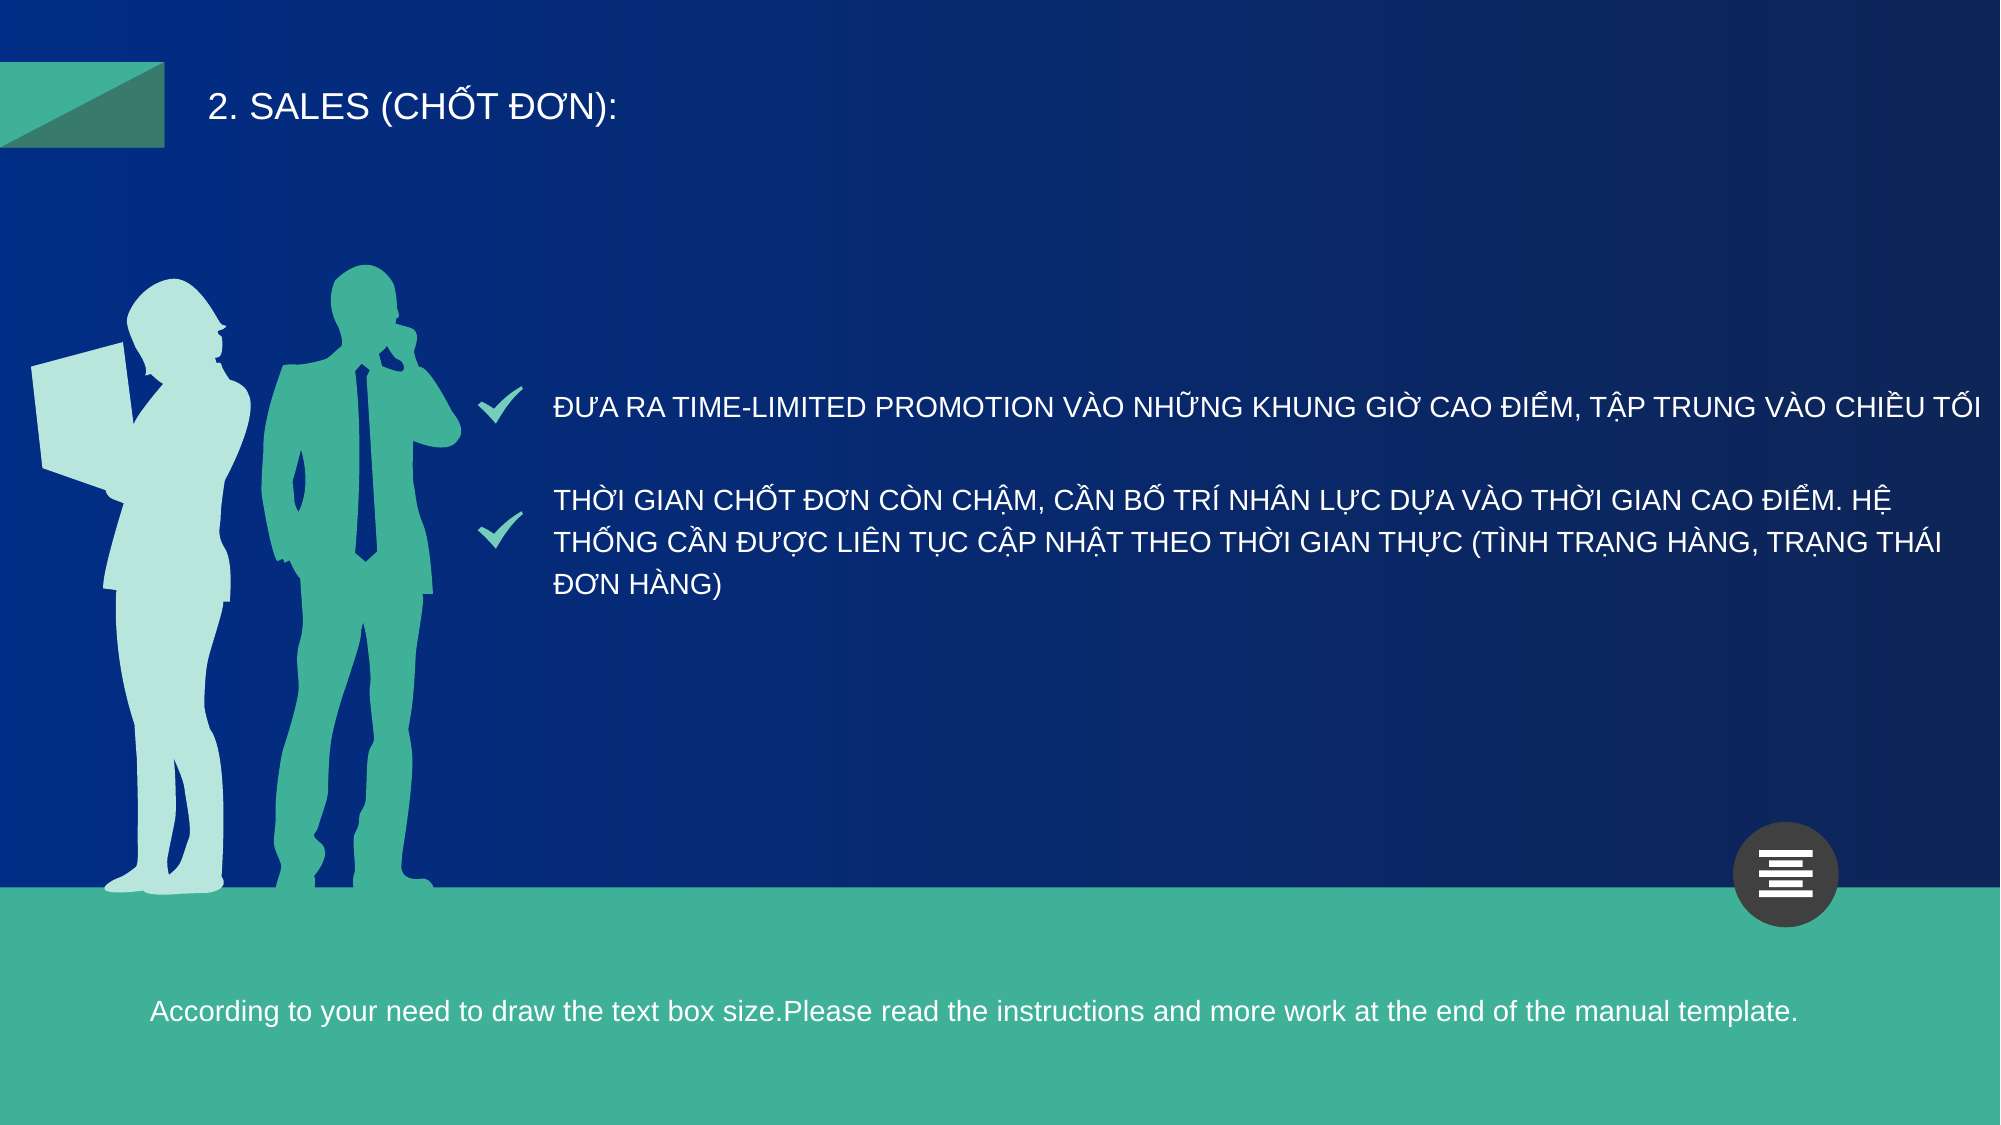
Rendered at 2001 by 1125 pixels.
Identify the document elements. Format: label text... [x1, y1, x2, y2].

text_box According to your need to draw the text box size.Please read the instructions and more work at the end of the manual template. [149, 985, 1802, 1028]
text_box [1769, 860, 1803, 867]
text_box [1759, 890, 1813, 898]
text_box [477, 511, 523, 549]
text_box [1731, 820, 1840, 929]
text_box THỜI GIAN CHỐT ĐƠN CÒN CHẬM, CẦN BỐ TRÍ NHÂN LỰC DỰA VÀO THỜI GIAN CAO ĐIỂM. HỆ THỐNG CẦN ĐƯỢC LIÊN TỤC CẬP NHẬT THEO THỜI GIAN THỰC (TÌNH TRẠNG HÀNG, TRẠNG THÁI ĐƠN HÀNG) [553, 474, 1955, 601]
text_box ĐƯA RA TIME-LIMITED PROMOTION VÀO NHỮNG KHUNG GIỜ CAO ĐIỂM, TẬP TRUNG VÀO CHIỀU TỐI [553, 381, 1987, 424]
text_box [1759, 870, 1813, 877]
text_box [0, 886, 2000, 1125]
text_box 2. SALES (CHỐT ĐƠN): [192, 74, 1734, 135]
text_box [1759, 850, 1813, 857]
text_box [31, 278, 251, 895]
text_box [0, 61, 165, 148]
text_box [261, 264, 462, 898]
text_box [1769, 880, 1803, 888]
text_box [477, 386, 523, 424]
